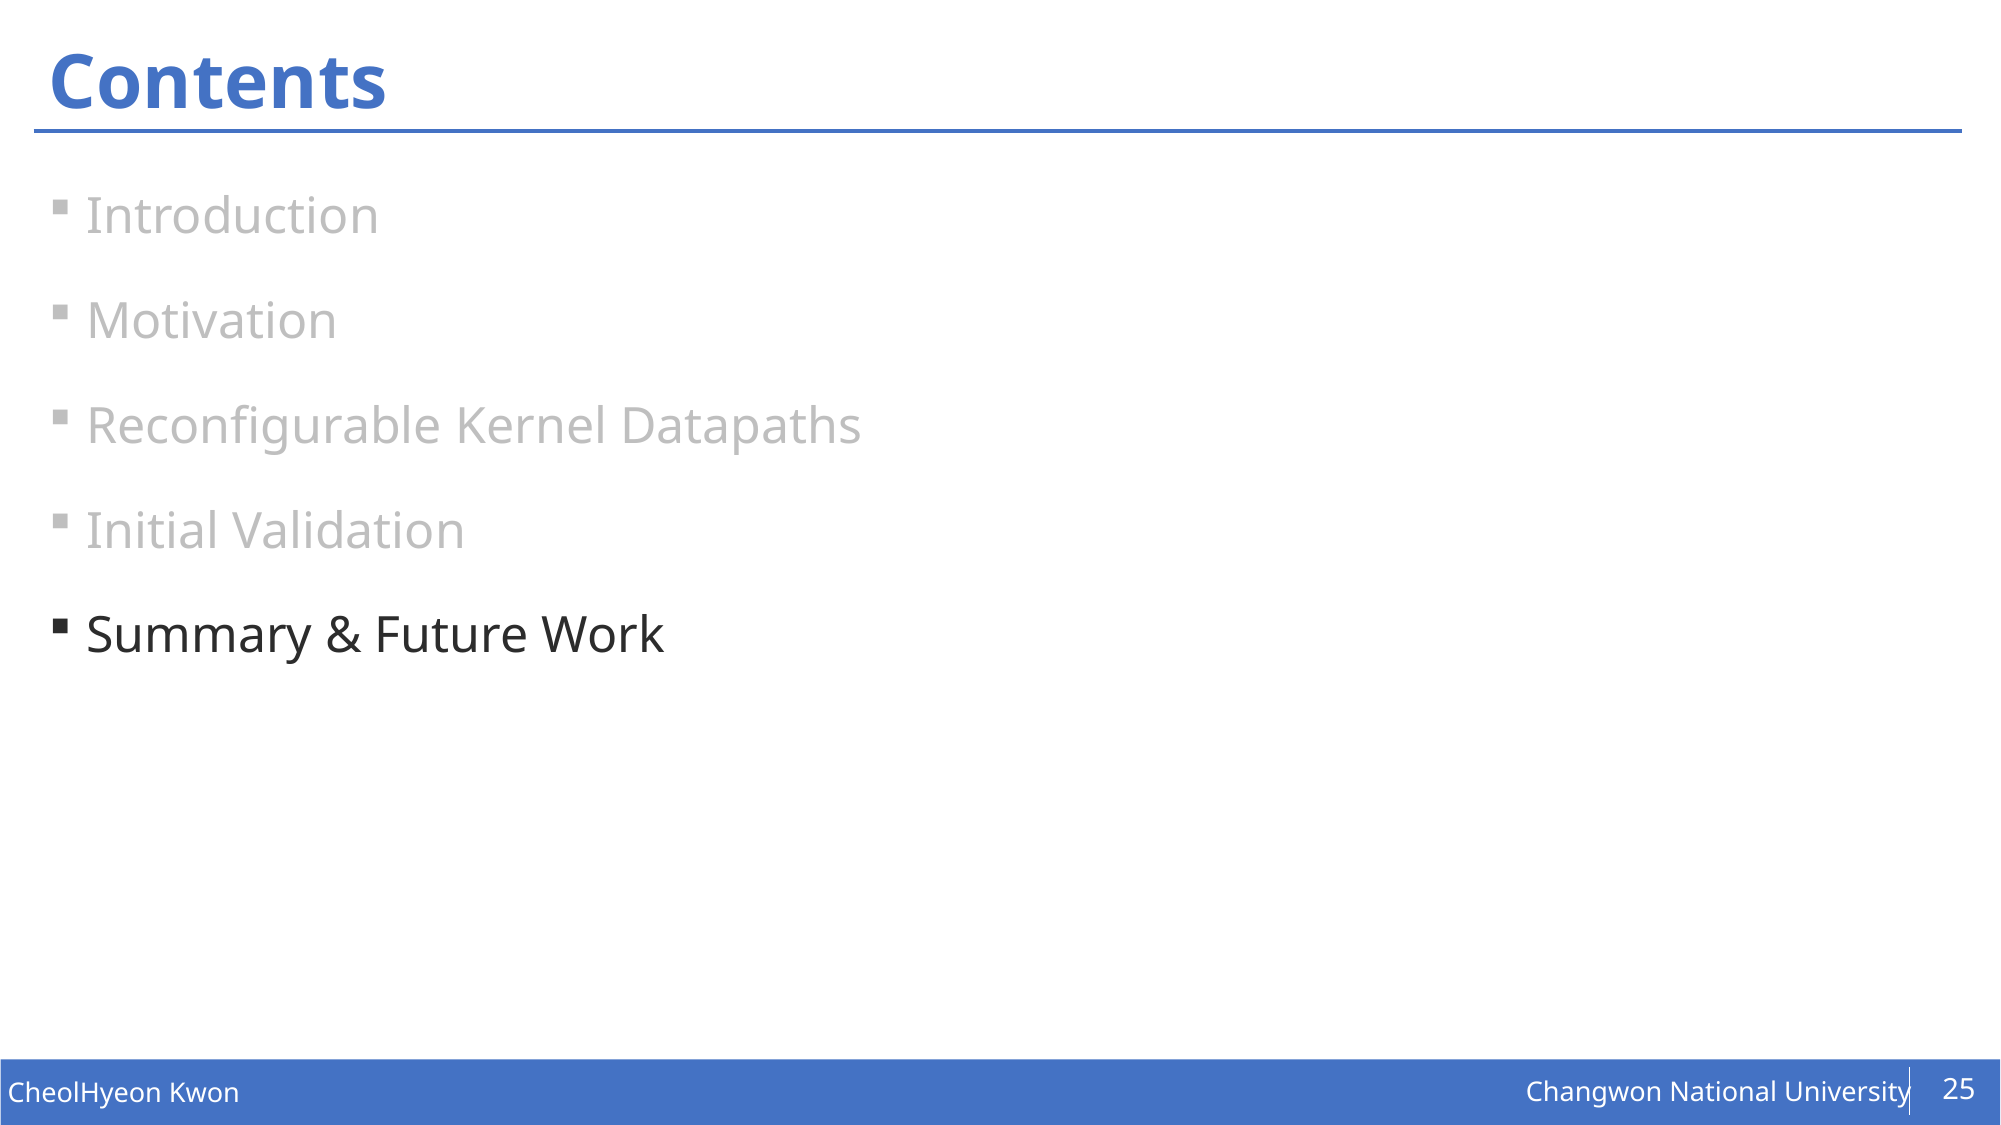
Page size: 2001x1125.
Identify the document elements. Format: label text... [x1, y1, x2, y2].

list Introduction Motivation Reconfigurable Kernel Datapaths Initial Validation Summary & Future Work [33, 152, 1963, 997]
title Contents [33, 27, 1963, 143]
slide_number 25 [1922, 1060, 1996, 1121]
